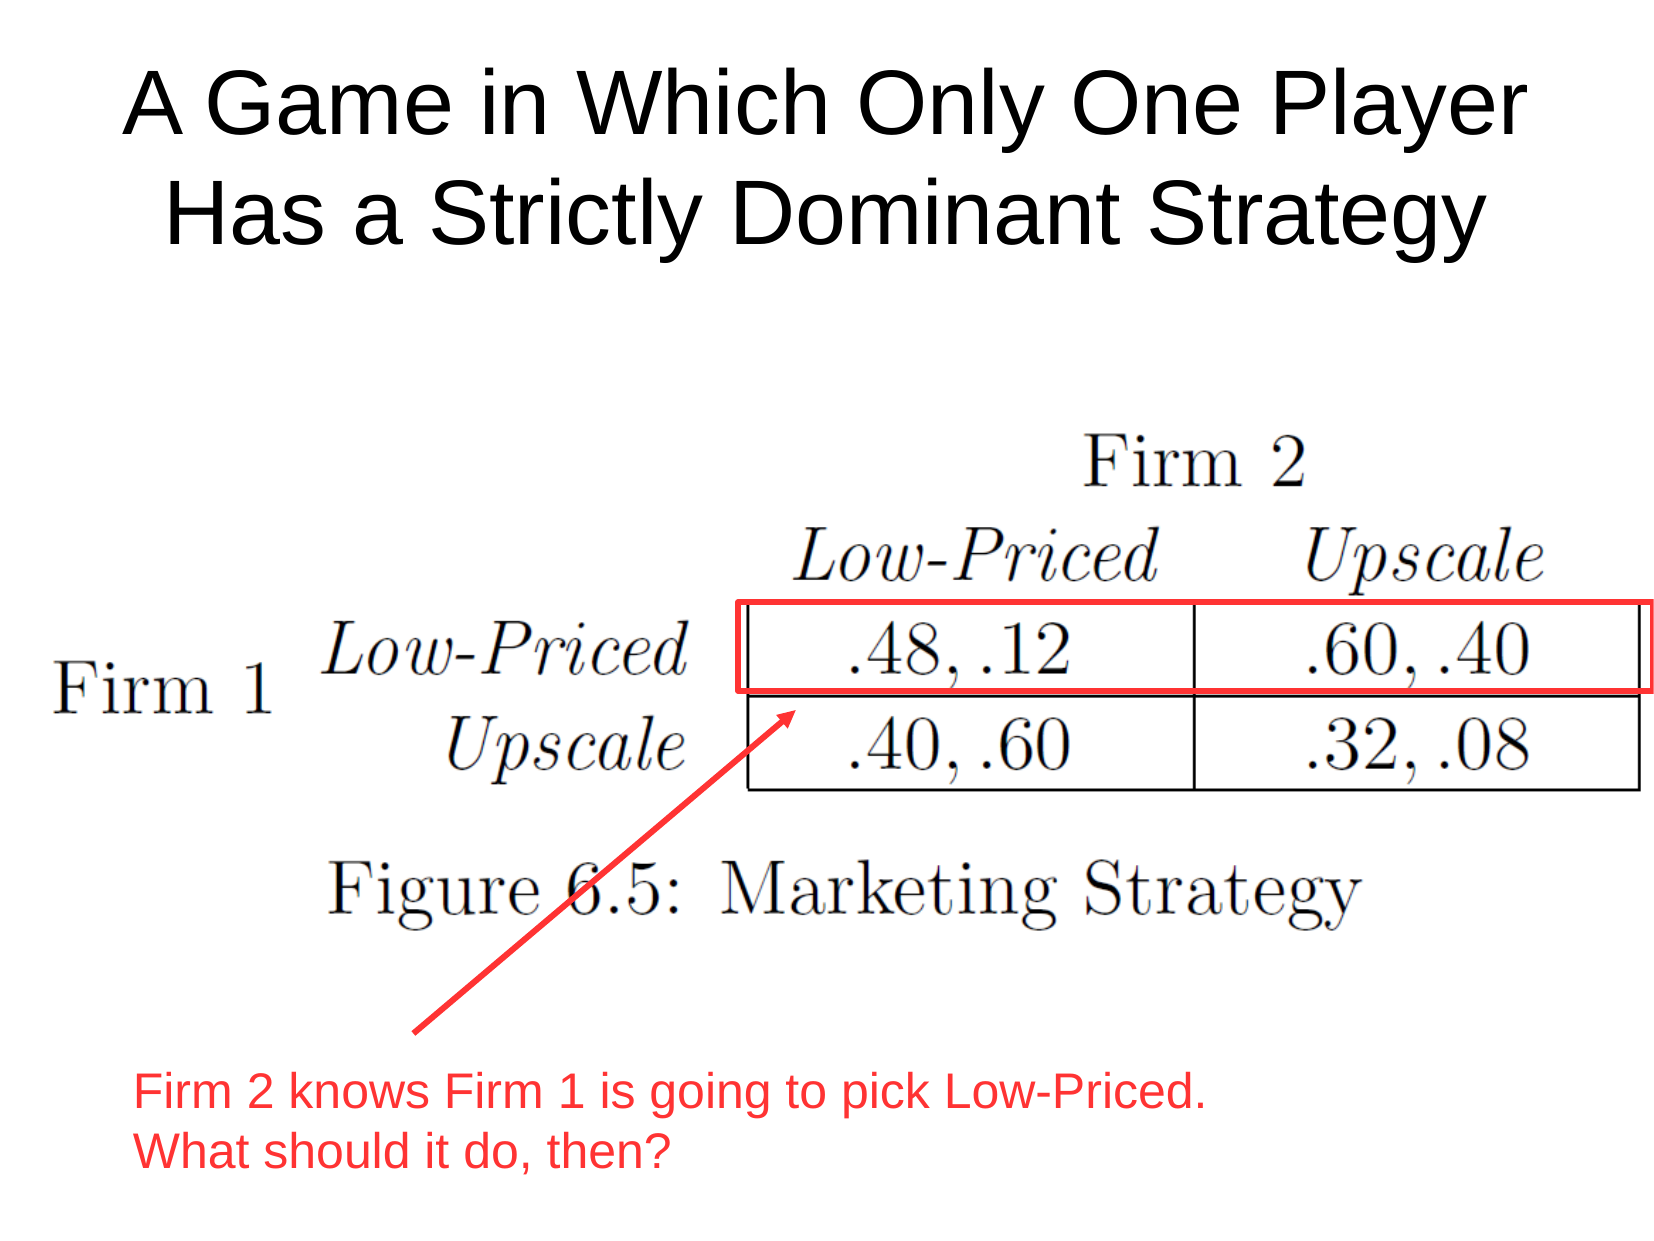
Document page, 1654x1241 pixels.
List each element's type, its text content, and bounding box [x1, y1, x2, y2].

text_box A Game in Which Only One Player Has a Strictly Dominant Strategy [82, 49, 1571, 257]
picture [3, 394, 1654, 935]
text_box Firm 2 knows Firm 1 is going to pick Low-Priced. What should it do, then? [118, 1051, 1270, 1178]
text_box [413, 709, 796, 1034]
